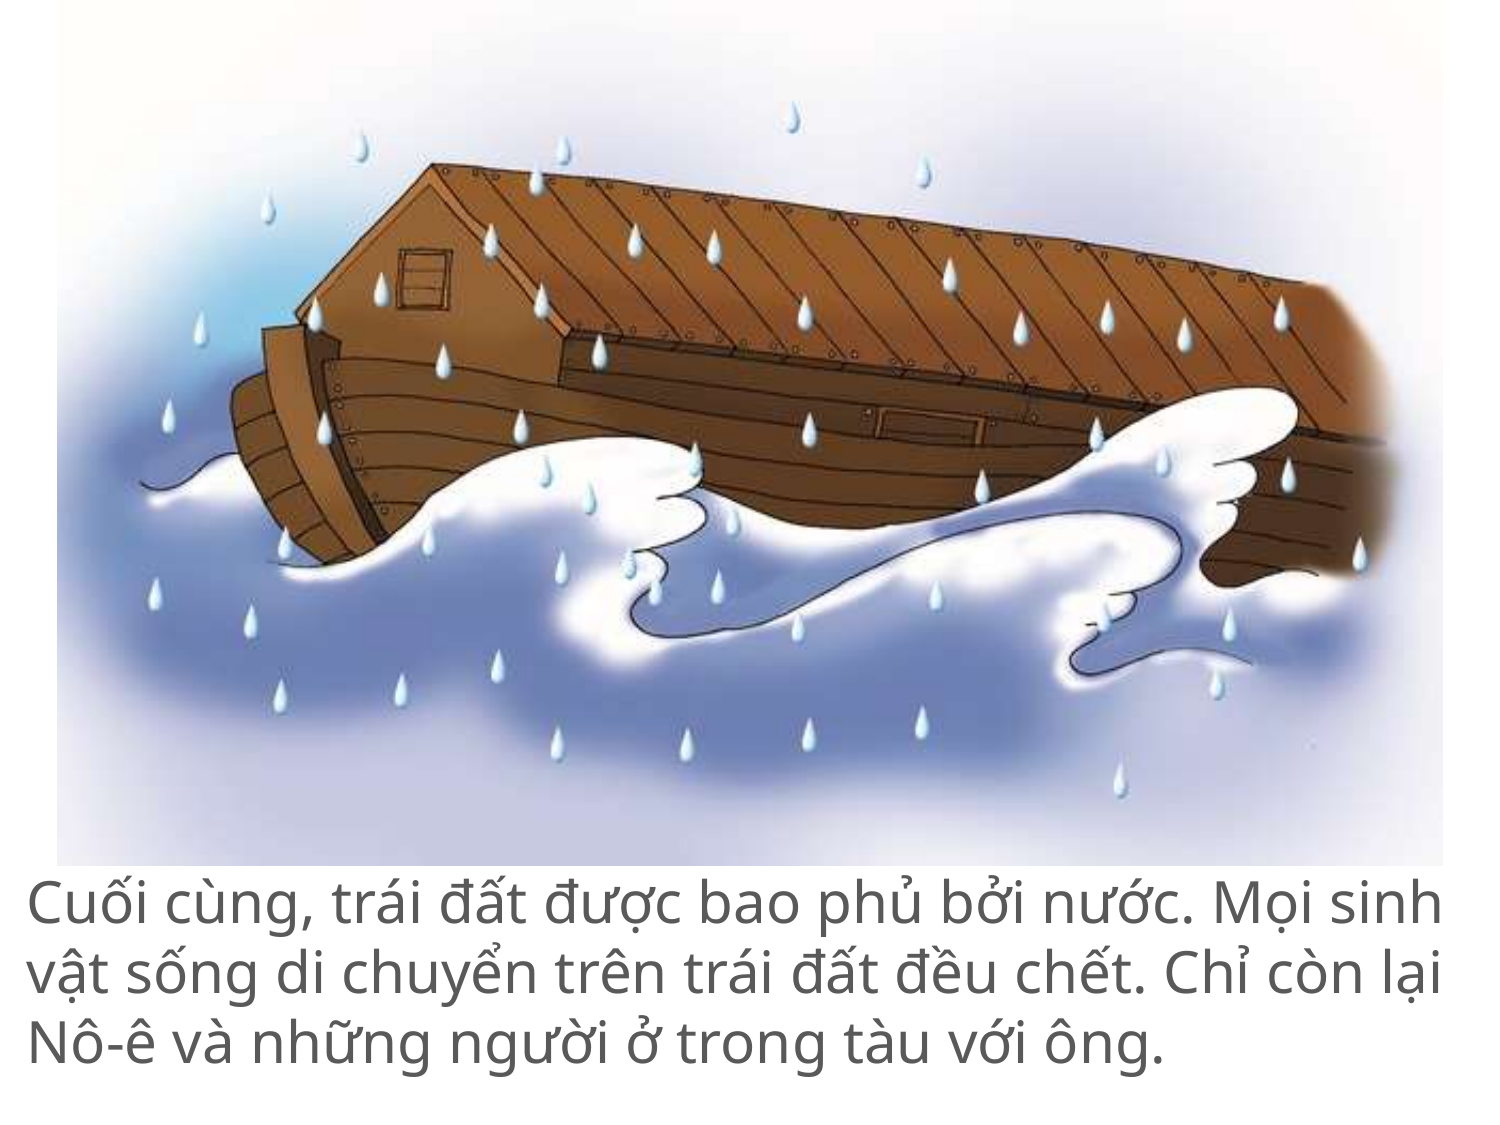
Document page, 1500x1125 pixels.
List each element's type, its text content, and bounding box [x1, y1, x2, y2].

picture [57, 0, 1443, 866]
text_box Cuối cùng, trái đất được bao phủ bởi nước. Mọi sinh vật sống di chuyển trên trái đất đều chết. Chỉ còn lại Nô-ê và những người ở trong tàu với ông. [11, 857, 1498, 1083]
